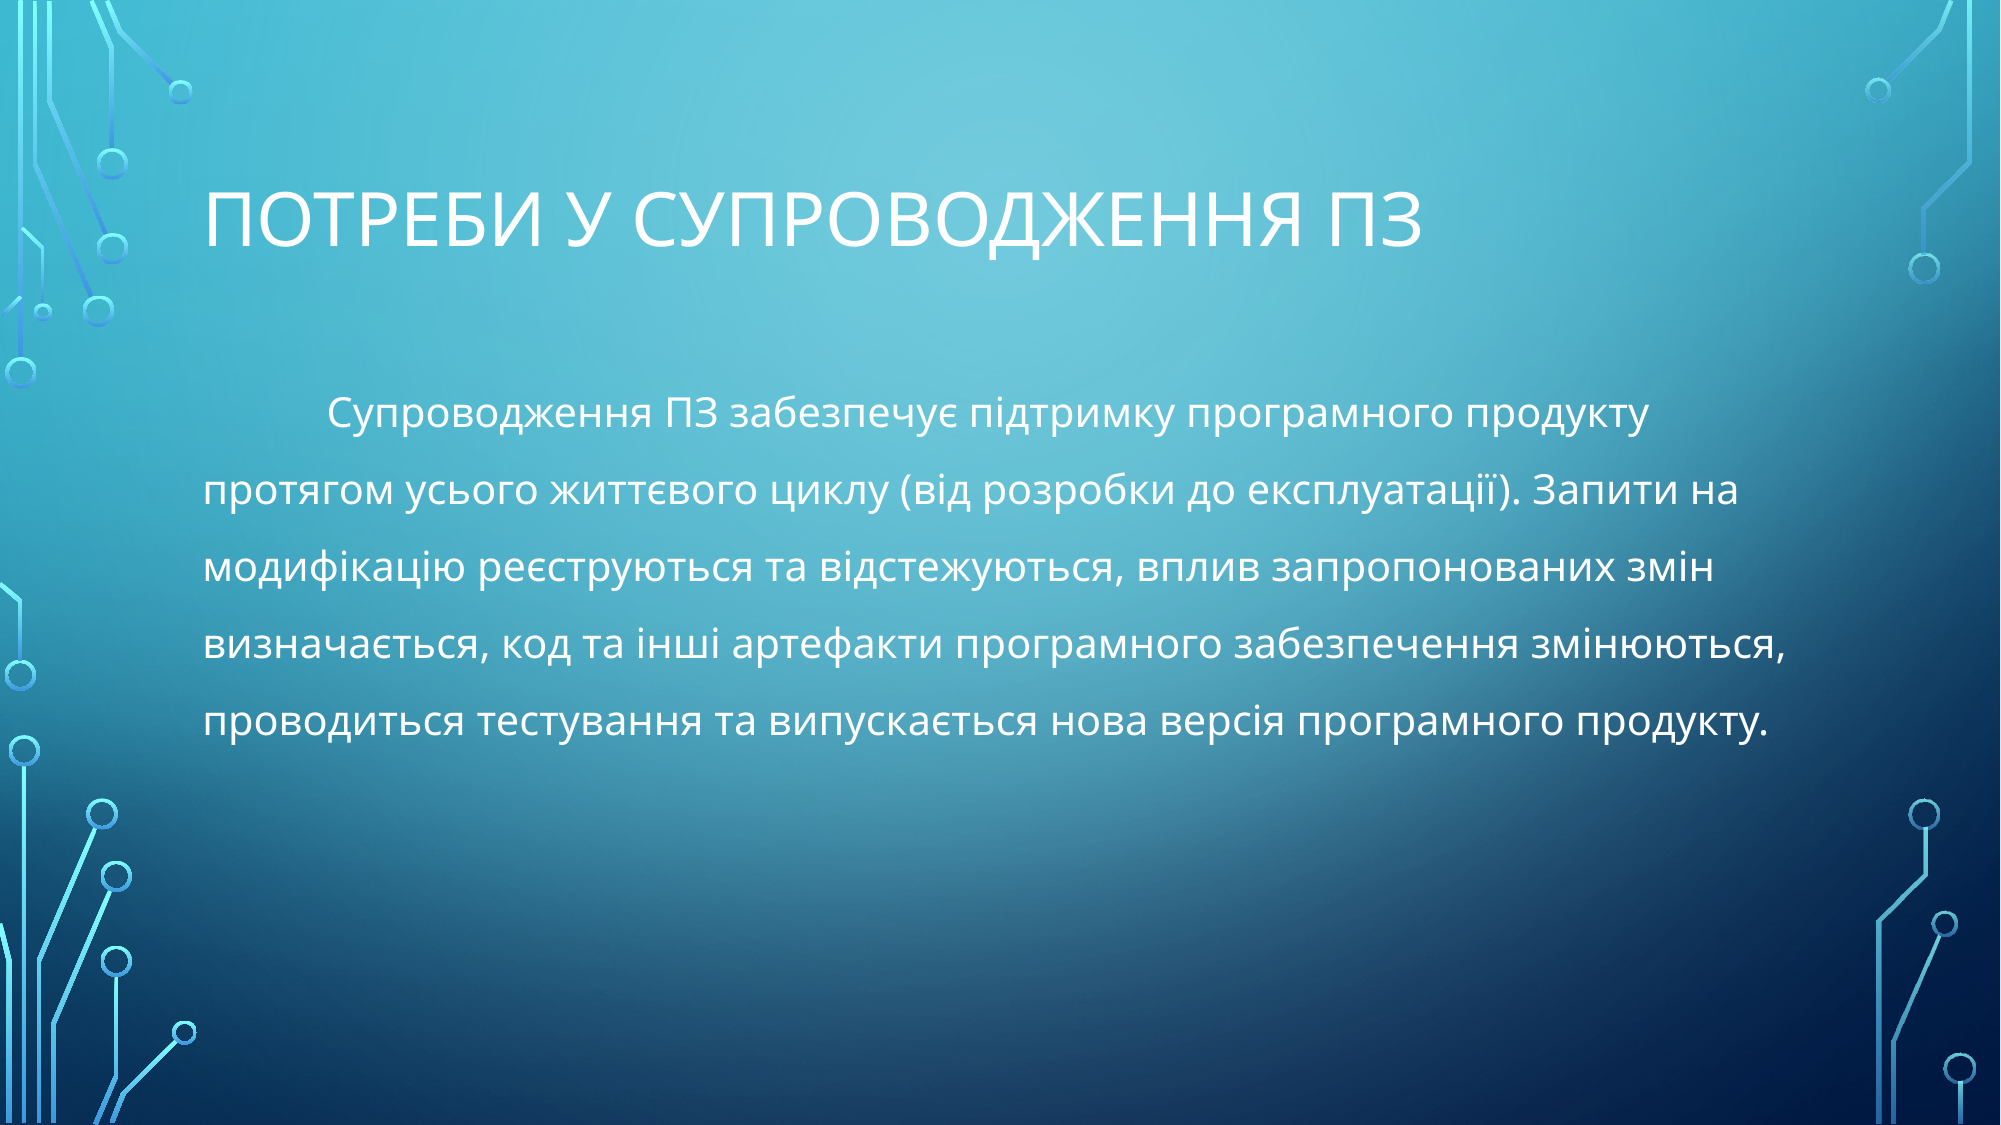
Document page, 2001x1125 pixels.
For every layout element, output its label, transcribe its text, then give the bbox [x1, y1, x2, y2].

list Супроводження ПЗ забезпечує підтримку програмного продукту протягом усього життєвого циклу (від розробки до експлуатації). Запити на модифікацію реєструються та відстежуються, вплив запропонованих змін визначається, код та інші артефакти програмного забезпечення змінюються, проводиться тестування та випускається нова версія програмного продукту. [187, 369, 1813, 950]
title Потреби у супроводження ПЗ [187, 101, 1813, 344]
